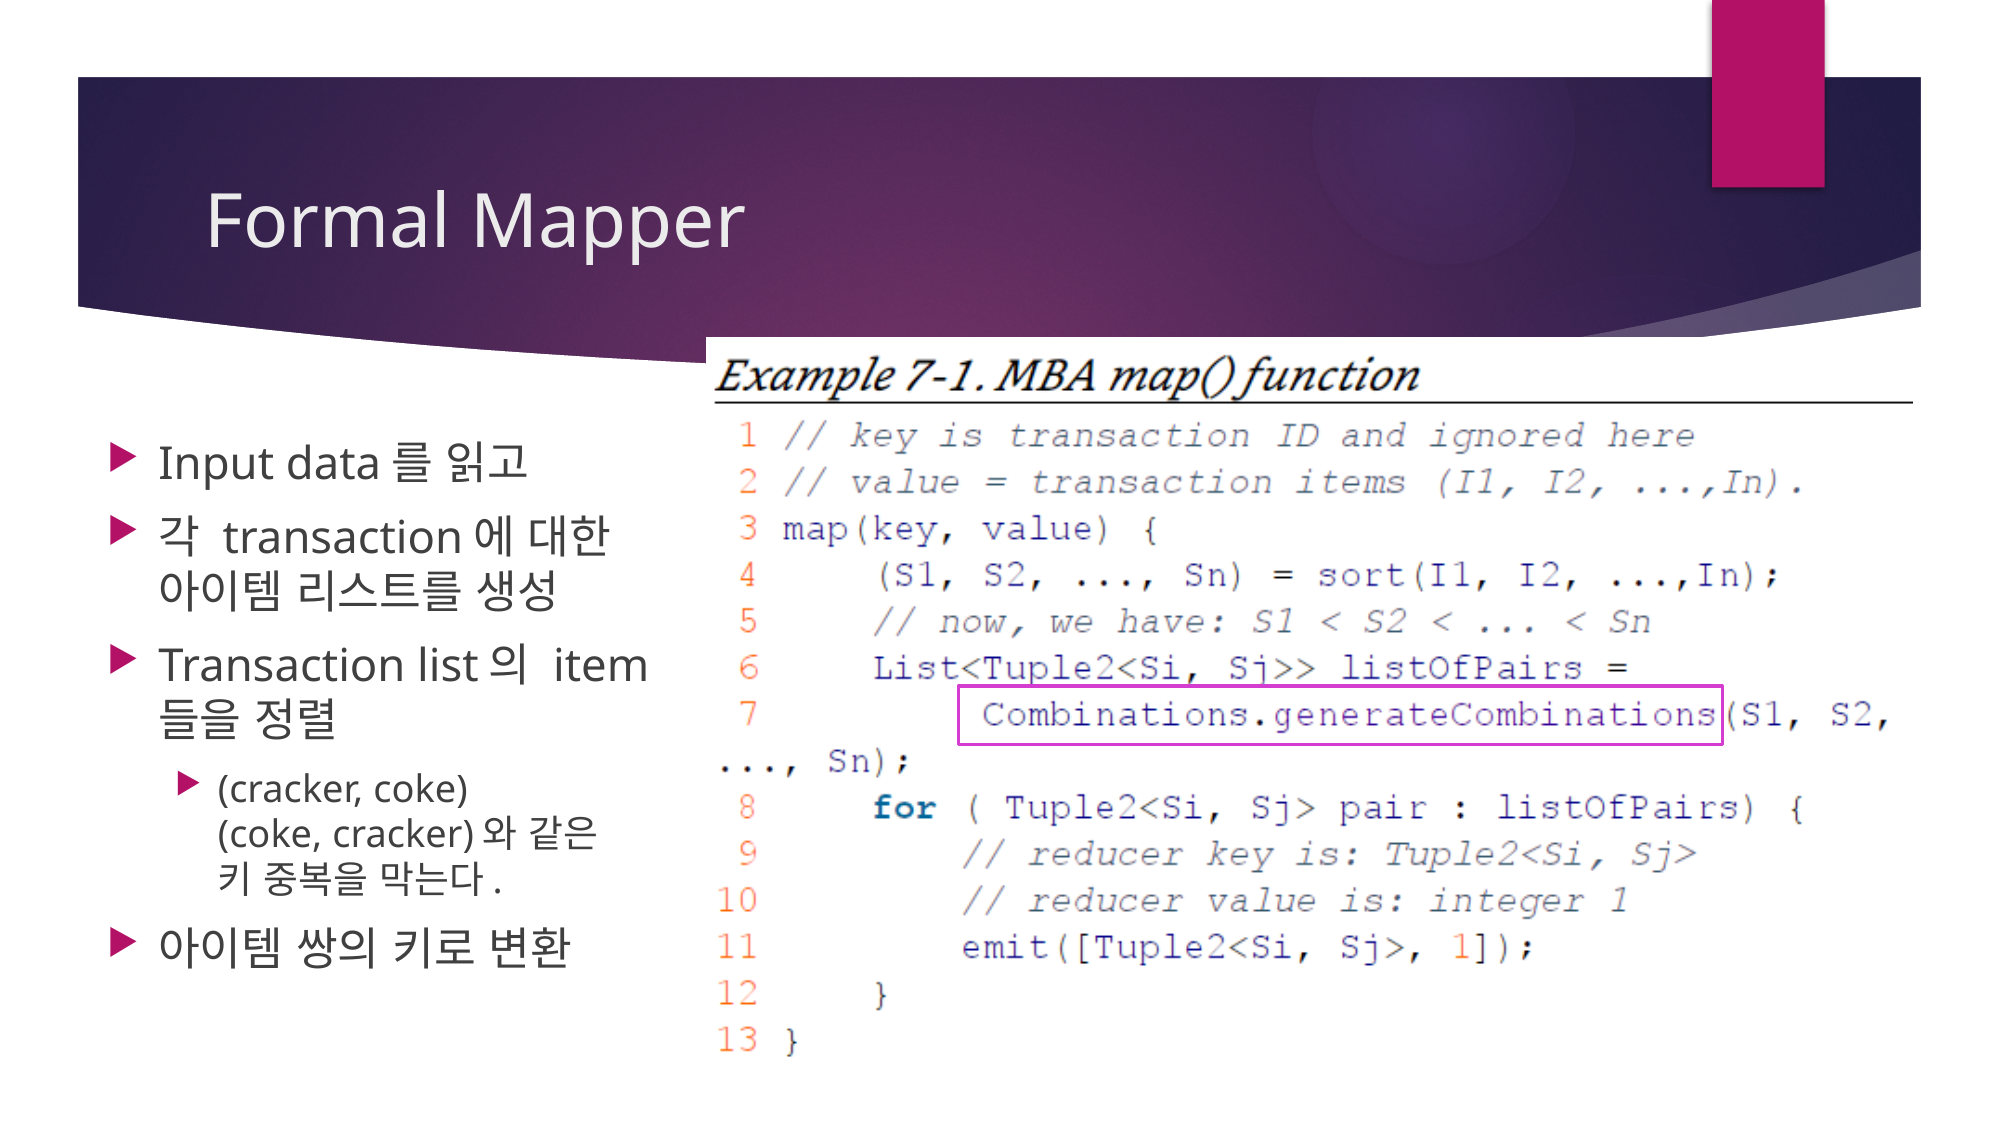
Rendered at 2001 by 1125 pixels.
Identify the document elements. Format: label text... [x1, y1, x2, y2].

picture [705, 337, 1913, 1070]
title Formal Mapper [189, 159, 1627, 276]
list Input data를 읽고 각 transaction에 대한 아이템 리스트를 생성 Transaction list의 item들을 정렬 (cracker, coke) (coke, cracker)와 같은 키 중복을 막는다. 아이템 쌍의 키로 변환 [92, 427, 700, 988]
